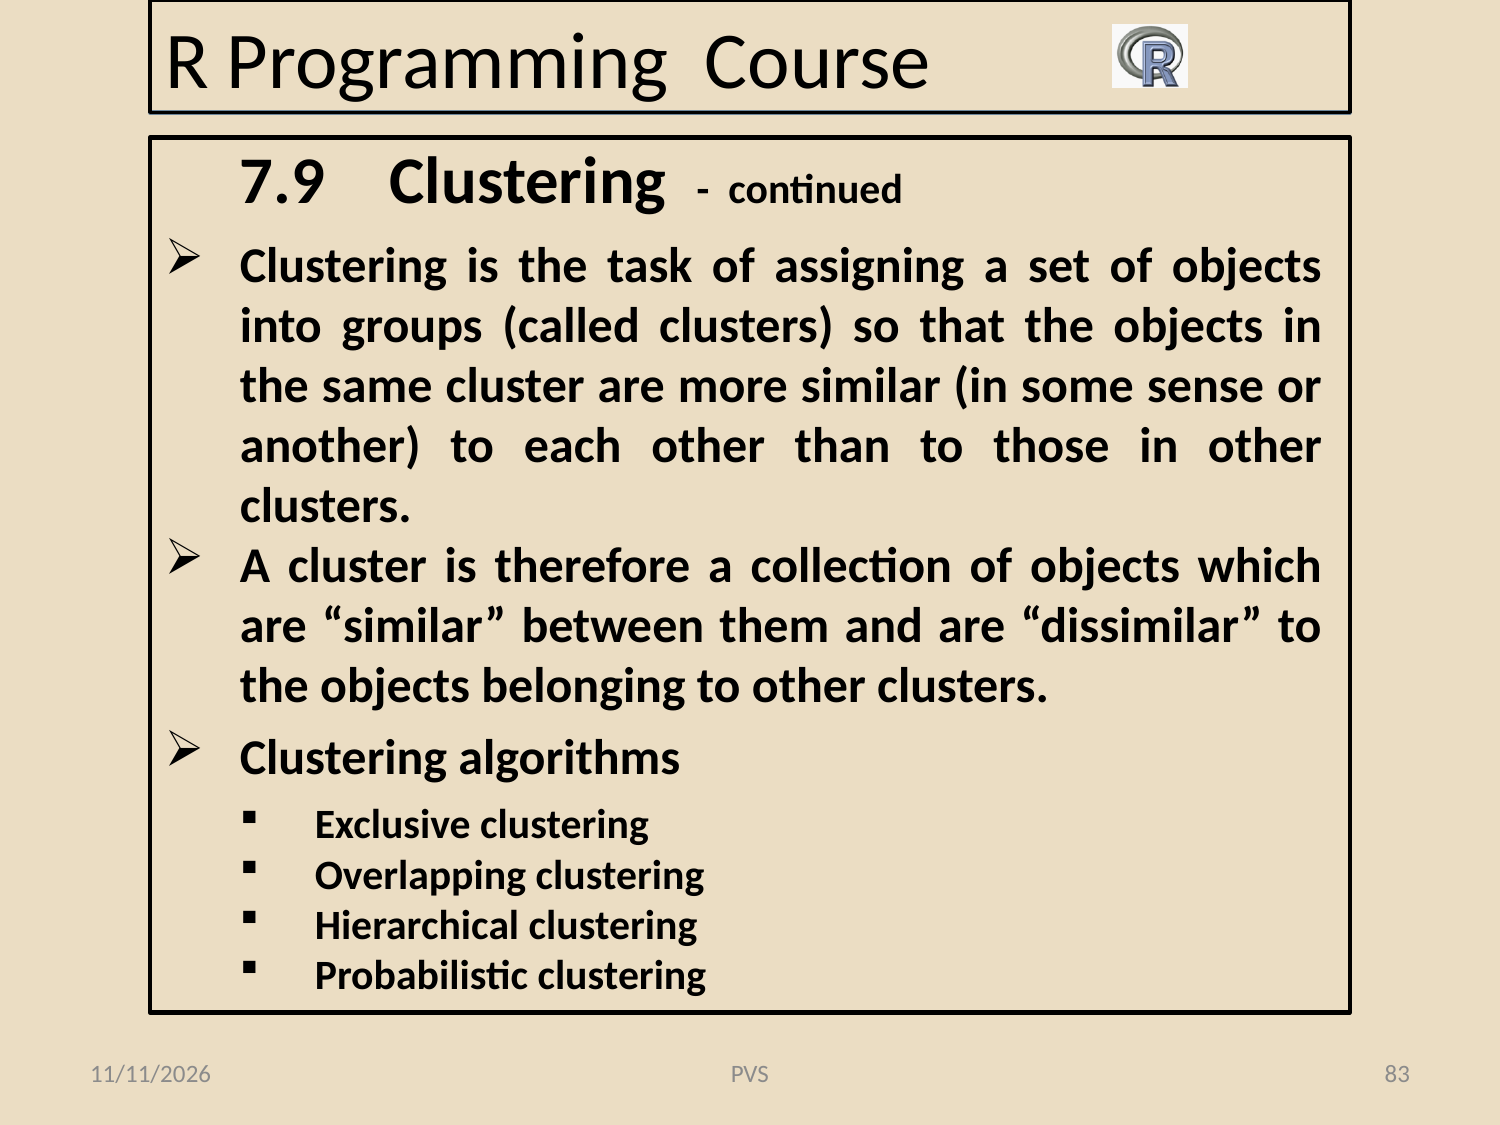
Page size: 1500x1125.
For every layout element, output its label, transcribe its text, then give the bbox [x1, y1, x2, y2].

title R Programming Course [150, 0, 1350, 113]
footer PVS [512, 1042, 988, 1103]
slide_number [75, 1042, 425, 1103]
text_box 7.9 Clustering - continued [149, 129, 1338, 224]
text_box Clustering is the task of assigning a set of objects into groups (called clusters) so that the objects in the same cluster are more similar (in some sense or another) to each other than to those in other clusters. A cluster is therefore a collection of objects which are “similar” between them and are “dissimilar” to the objects belonging to other clusters. Clustering algorithms Exclusive clustering Overlapping clustering Hierarchical clustering Probabilistic clustering [149, 224, 1338, 1005]
slide_number 83 [1074, 1042, 1425, 1103]
text_box [148, 135, 1352, 1015]
